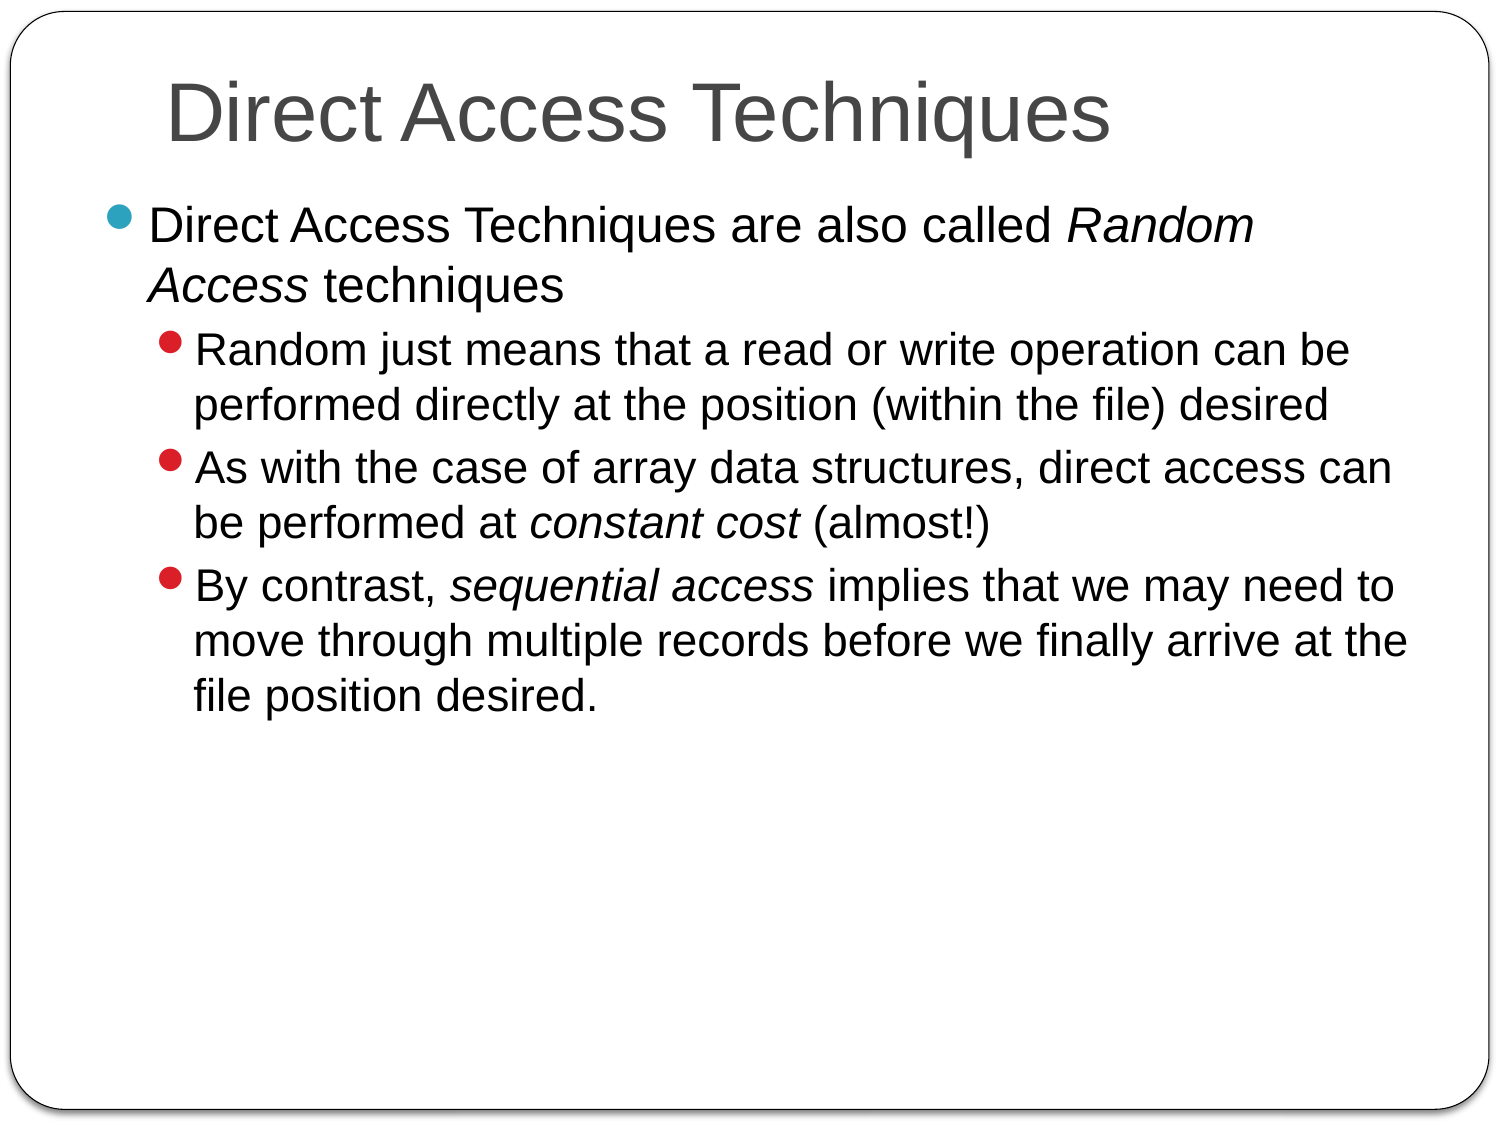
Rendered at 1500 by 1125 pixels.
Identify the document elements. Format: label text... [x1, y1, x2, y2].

title Direct Access Techniques [150, 45, 1425, 173]
list Direct Access Techniques are also called Random Access techniques Random just means that a read or write operation can be performed directly at the position (within the file) desired As with the case of array data structures, direct access can be performed at constant cost (almost!) By contrast, sequential access implies that we may need to move through multiple records before we finally arrive at the file position desired. [88, 184, 1425, 1083]
